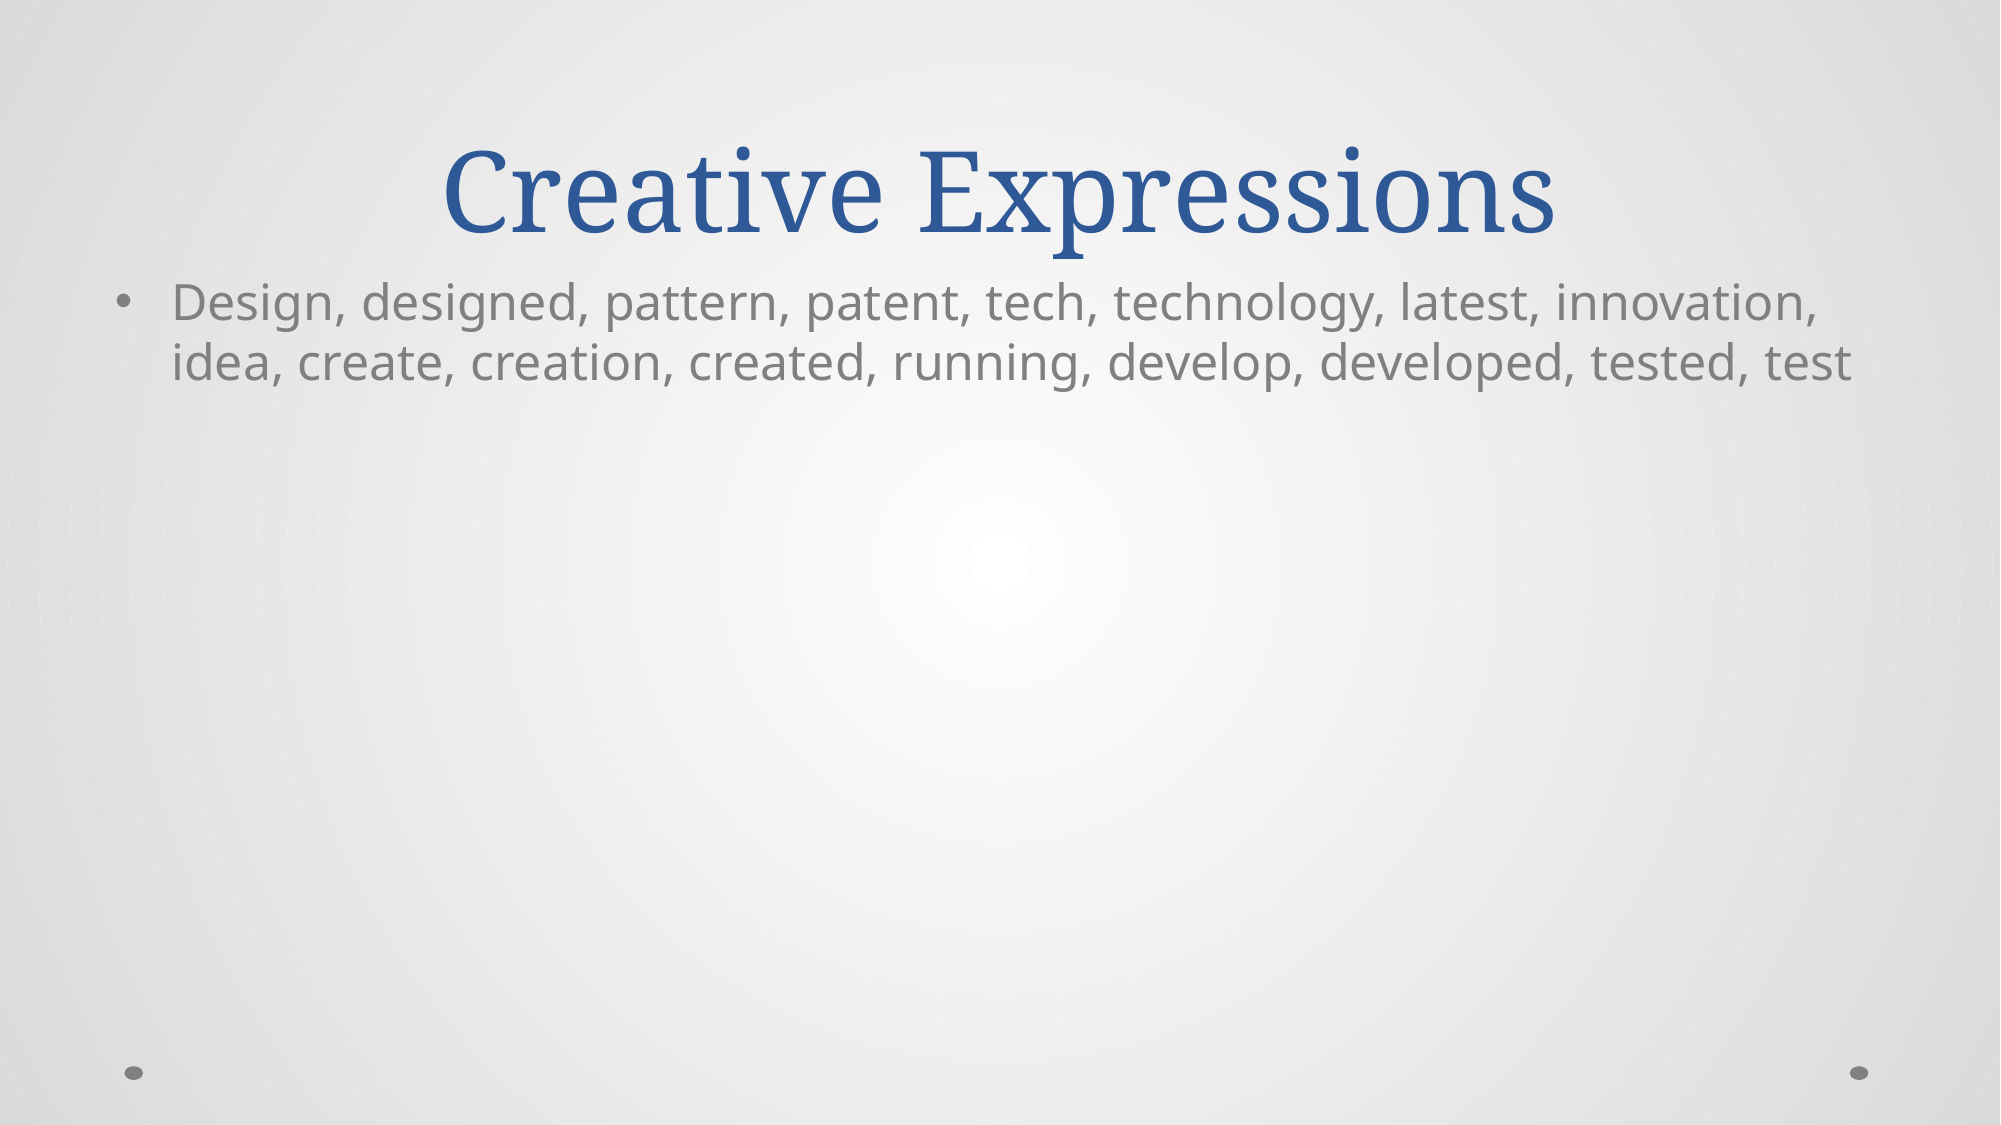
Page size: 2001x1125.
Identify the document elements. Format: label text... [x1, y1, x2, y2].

list Design, designed, pattern, patent, tech, technology, latest, innovation, idea, create, creation, created, running, develop, developed, tested, test [99, 262, 1900, 1005]
title Creative Expressions [99, 0, 1900, 262]
